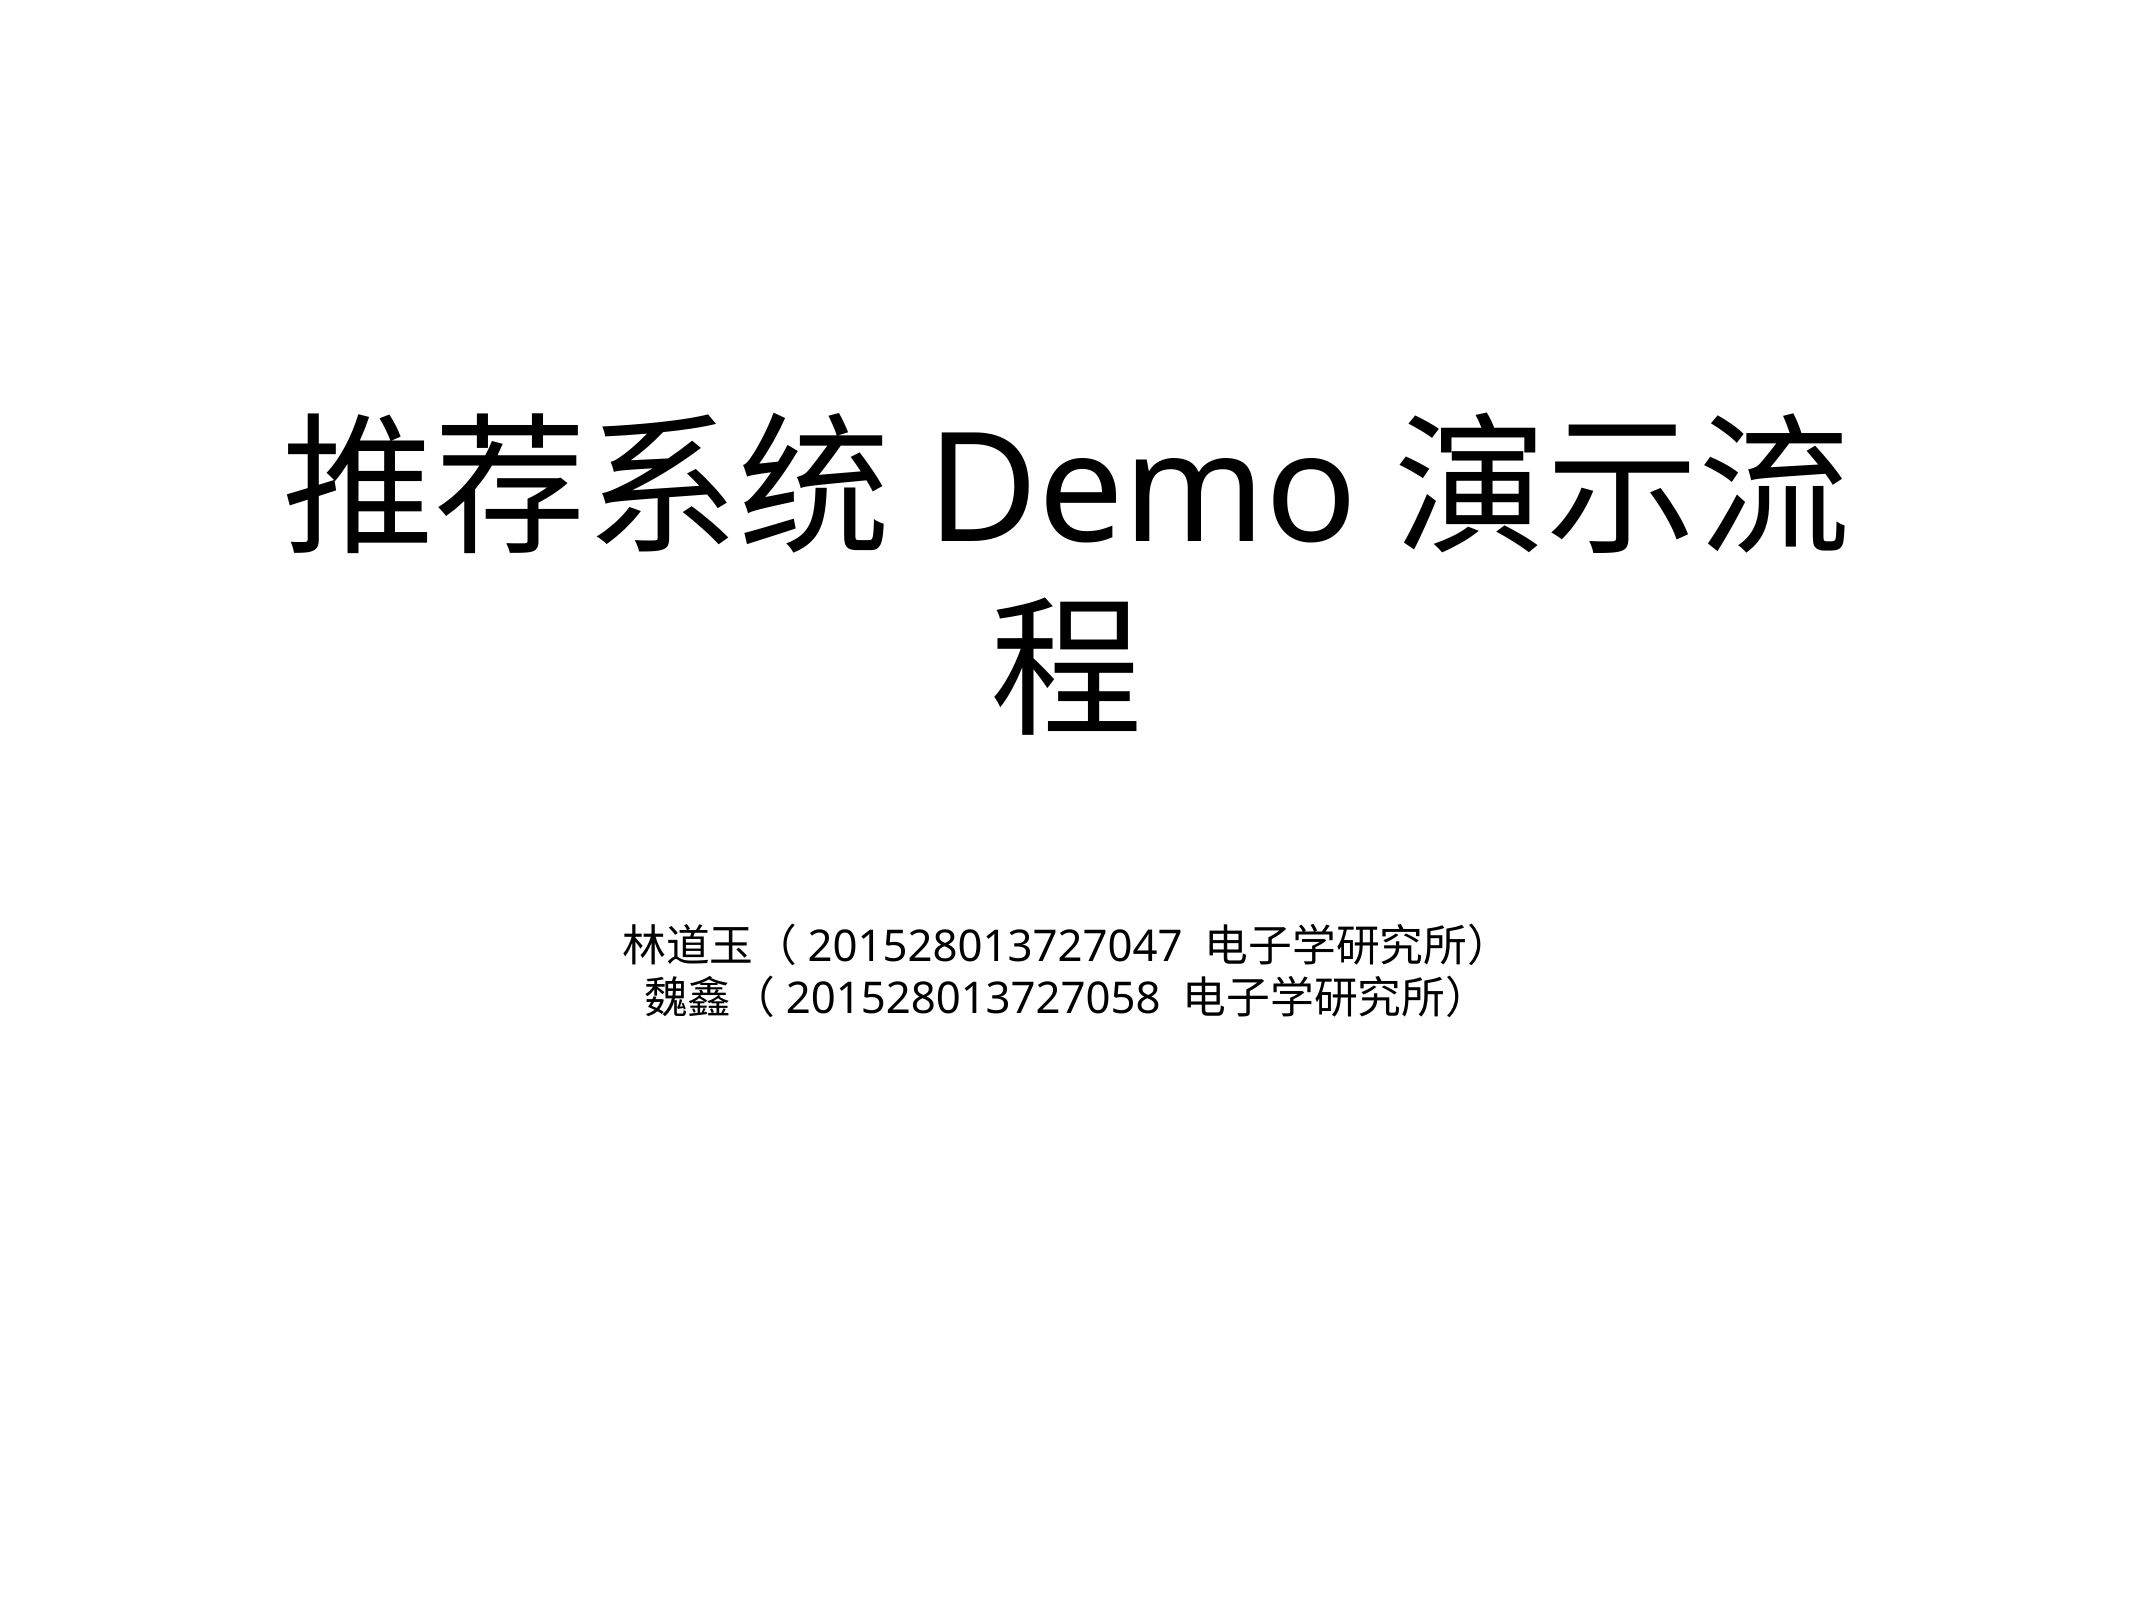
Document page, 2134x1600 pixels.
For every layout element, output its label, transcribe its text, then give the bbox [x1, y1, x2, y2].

list 林道玉（201528013727047 电子学研究所） 魏鑫（201528013727058 电子学研究所） [207, 917, 1926, 1104]
title 推荐系统Demo演示流程 [207, 211, 1926, 755]
